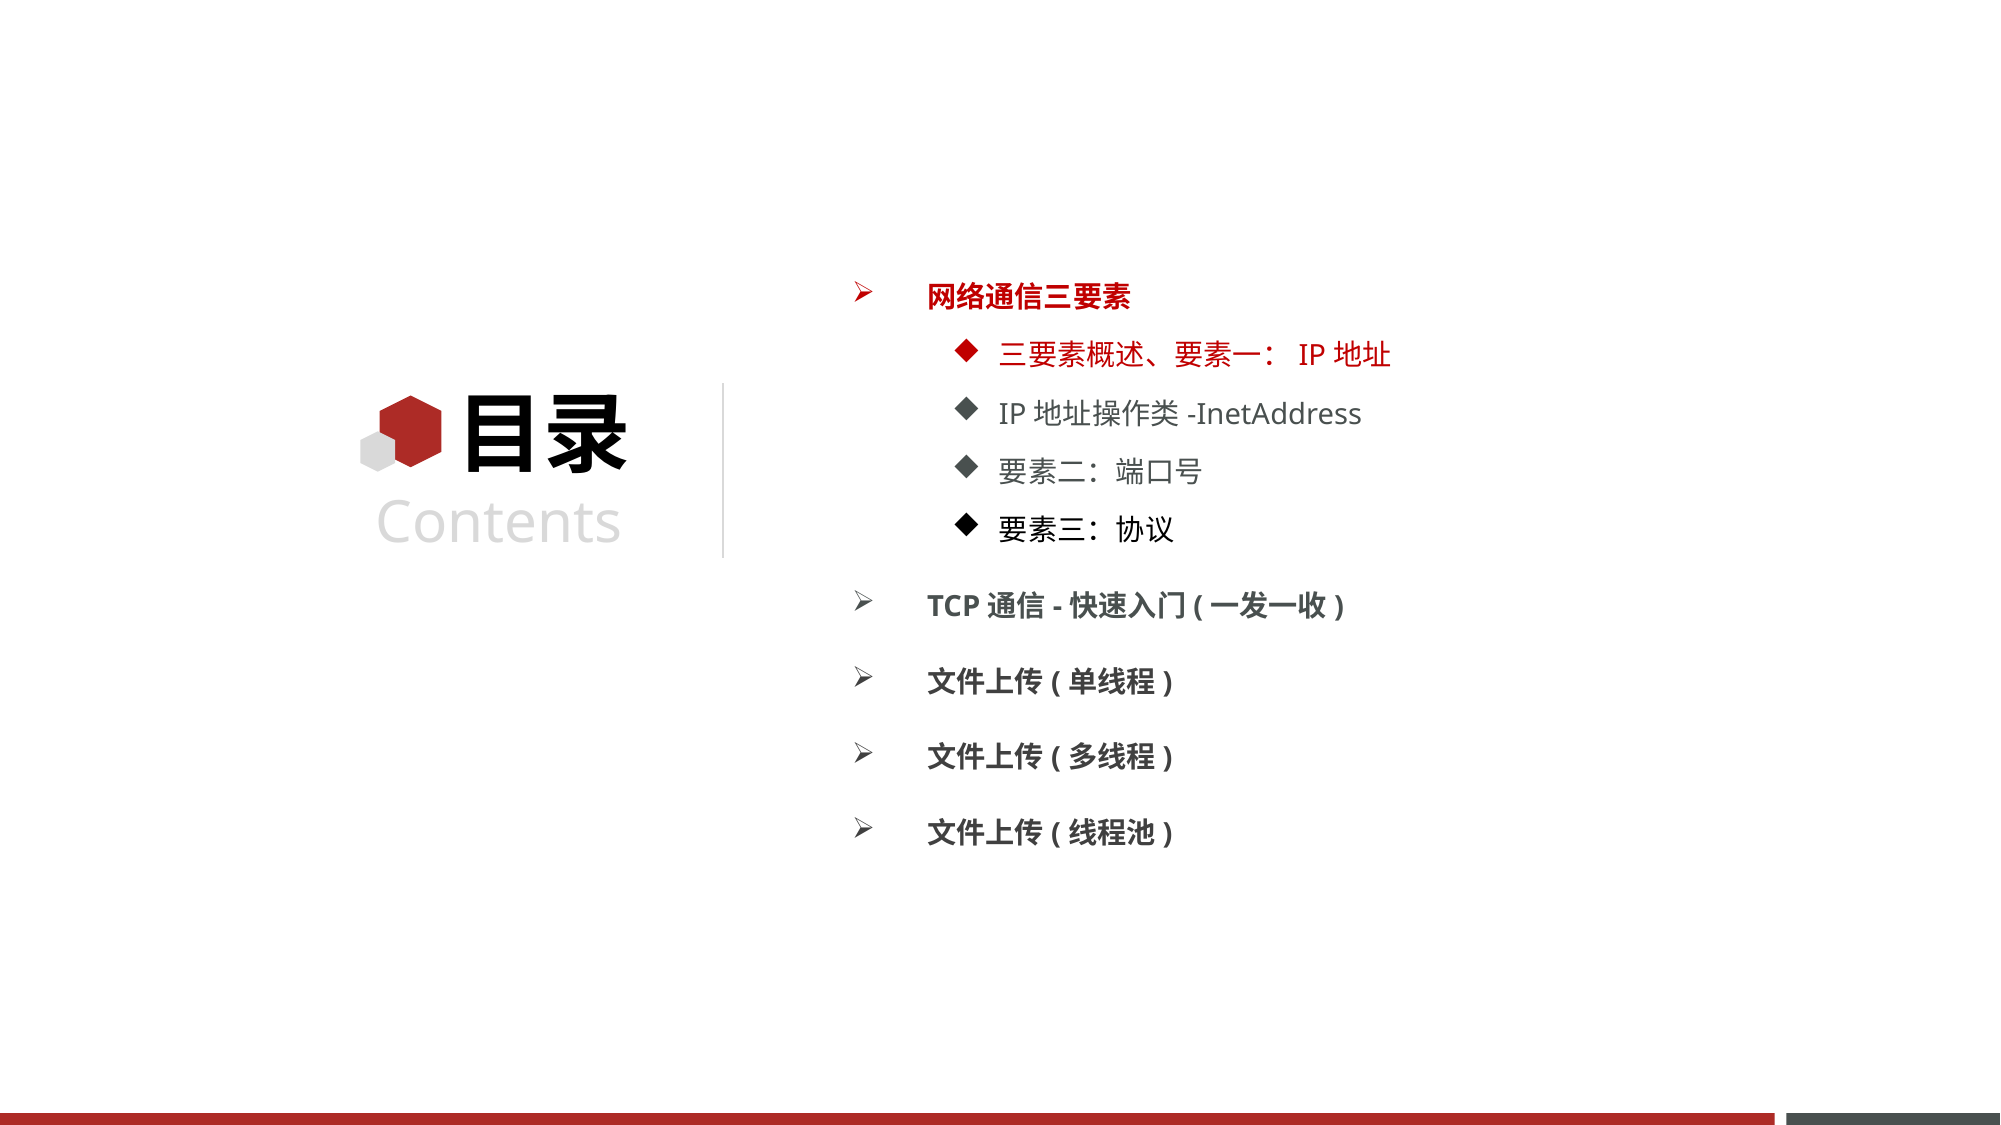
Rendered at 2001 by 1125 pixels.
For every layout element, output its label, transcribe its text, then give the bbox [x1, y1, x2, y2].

list 网络通信三要素 三要素概述、要素一：IP地址 IP地址操作类-InetAddress 要素二：端口号 要素三：协议 TCP通信-快速入门(一发一收) 文件上传(单线程) 文件上传(多线程) 文件上传(线程池) [837, 200, 1818, 968]
